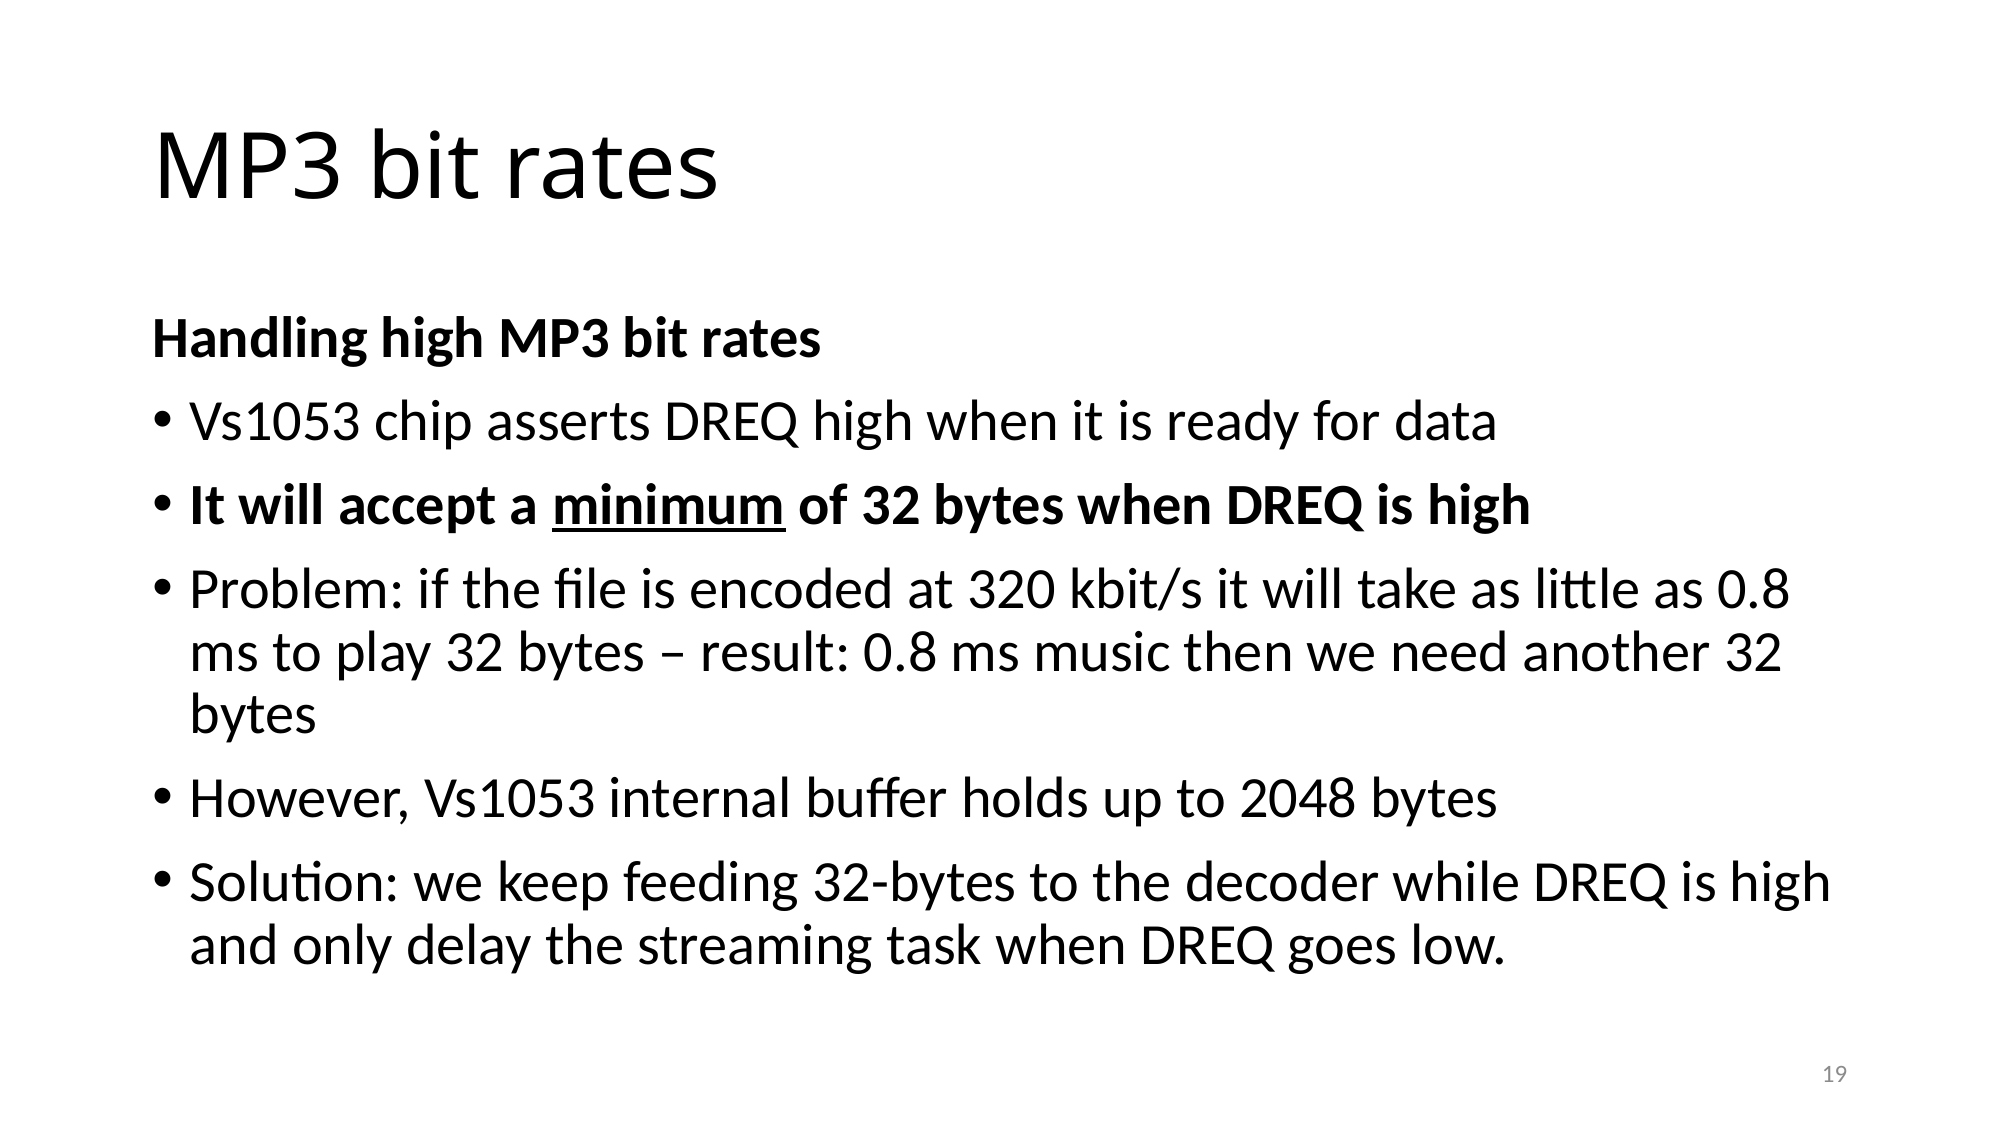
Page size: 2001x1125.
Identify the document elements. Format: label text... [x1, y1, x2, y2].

list Handling high MP3 bit rates Vs1053 chip asserts DREQ high when it is ready for data It will accept a minimum of 32 bytes when DREQ is high Problem: if the file is encoded at 320 kbit/s it will take as little as 0.8 ms to play 32 bytes – result: 0.8 ms music then we need another 32 bytes However, Vs1053 internal buffer holds up to 2048 bytes Solution: we keep feeding 32-bytes to the decoder while DREQ is high and only delay the streaming task when DREQ goes low. [137, 299, 1863, 1014]
slide_number 19 [1412, 1042, 1863, 1103]
title MP3 bit rates [137, 59, 1863, 278]
